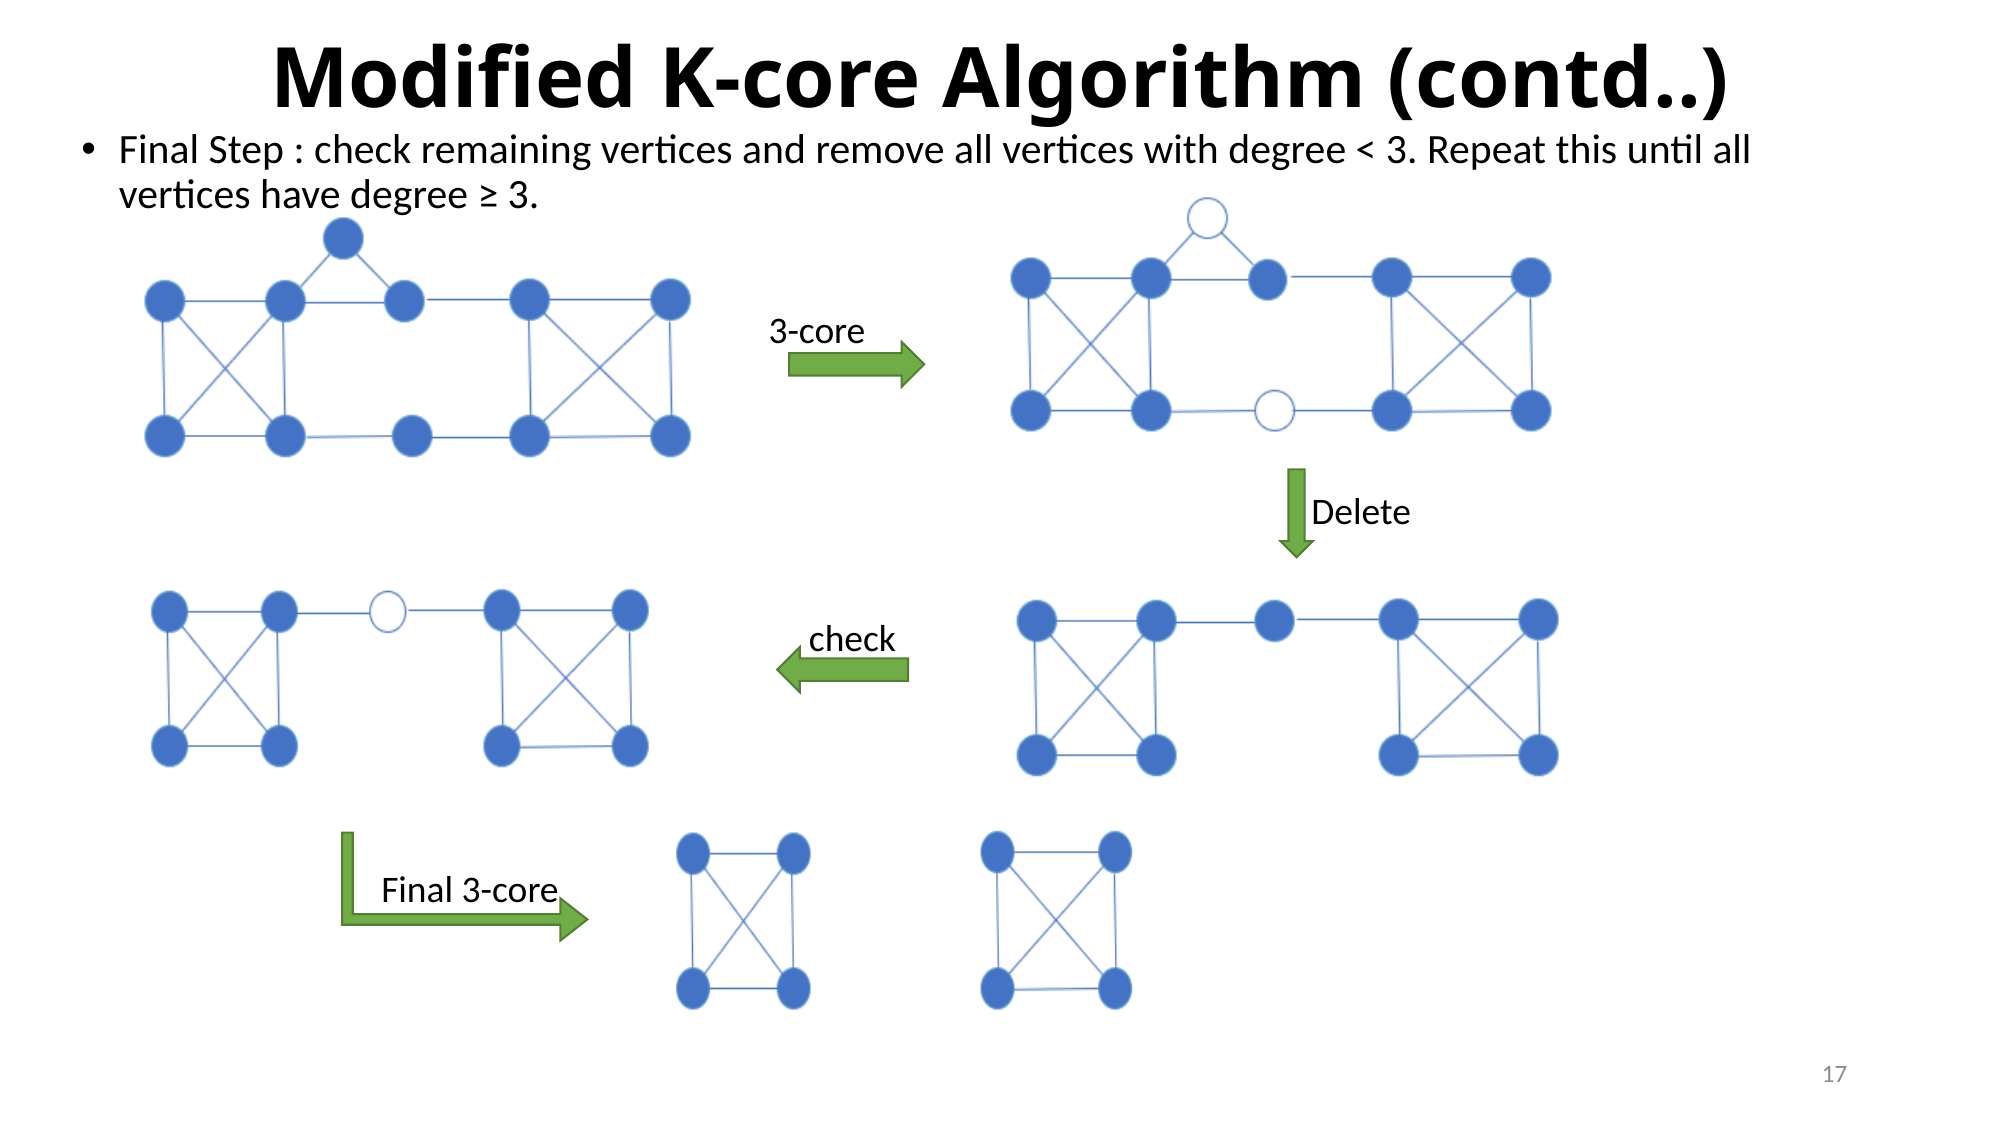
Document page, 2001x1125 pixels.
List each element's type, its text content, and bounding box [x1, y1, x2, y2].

picture [1003, 583, 1573, 789]
picture [137, 576, 659, 783]
picture [658, 825, 1144, 1024]
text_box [342, 832, 588, 941]
title Modified K-core Algorithm (contd..) [137, 26, 1863, 120]
picture [1003, 190, 1558, 444]
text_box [777, 298, 925, 387]
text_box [1280, 469, 1573, 558]
list Final Step : check remaining vertices and remove all vertices with degree < 3. Repeat this until all vertices have degree ≥ 3. [66, 120, 1863, 1049]
slide_number 17 [1412, 1042, 1863, 1103]
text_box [777, 606, 936, 693]
picture [137, 216, 699, 470]
